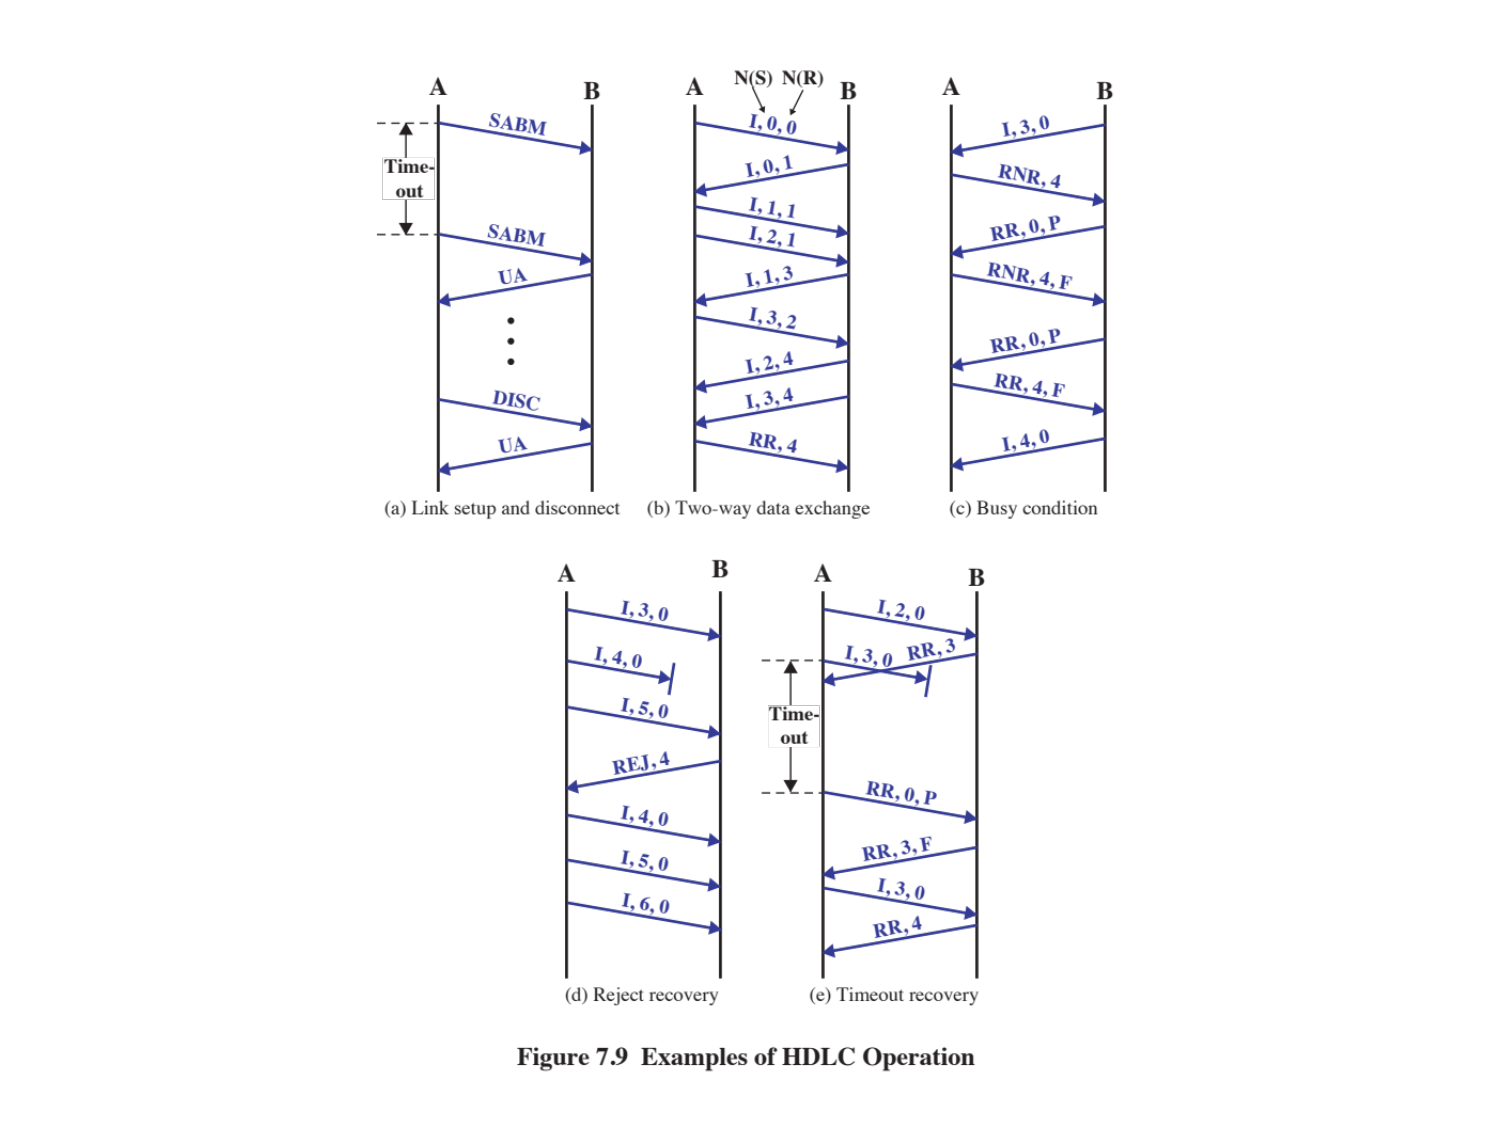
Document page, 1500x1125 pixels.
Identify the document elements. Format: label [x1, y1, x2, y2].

picture [315, 30, 1185, 1095]
